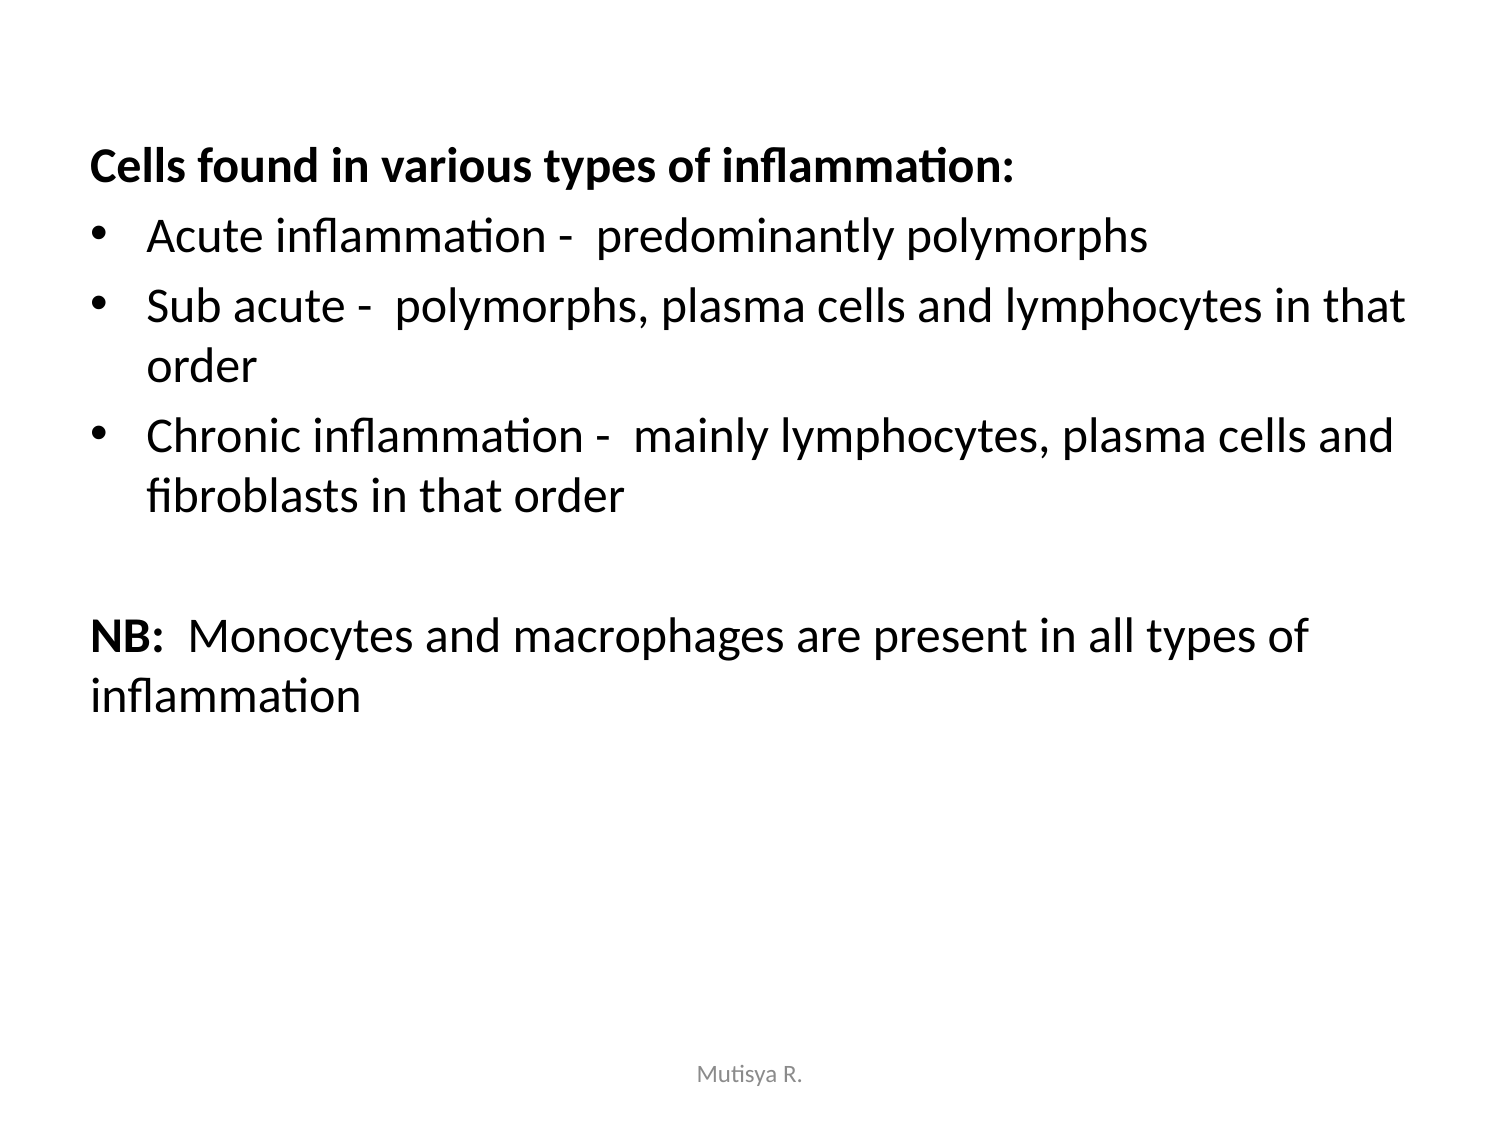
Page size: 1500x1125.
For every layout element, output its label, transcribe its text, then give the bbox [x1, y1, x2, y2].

list Cells found in various types of inflammation: Acute inflammation - predominantly polymorphs Sub acute - polymorphs, plasma cells and lymphocytes in that order Chronic inflammation - mainly lymphocytes, plasma cells and fibroblasts in that order NB: Monocytes and macrophages are present in all types of inflammation [75, 125, 1425, 1005]
footer Mutisya R. [512, 1042, 988, 1103]
